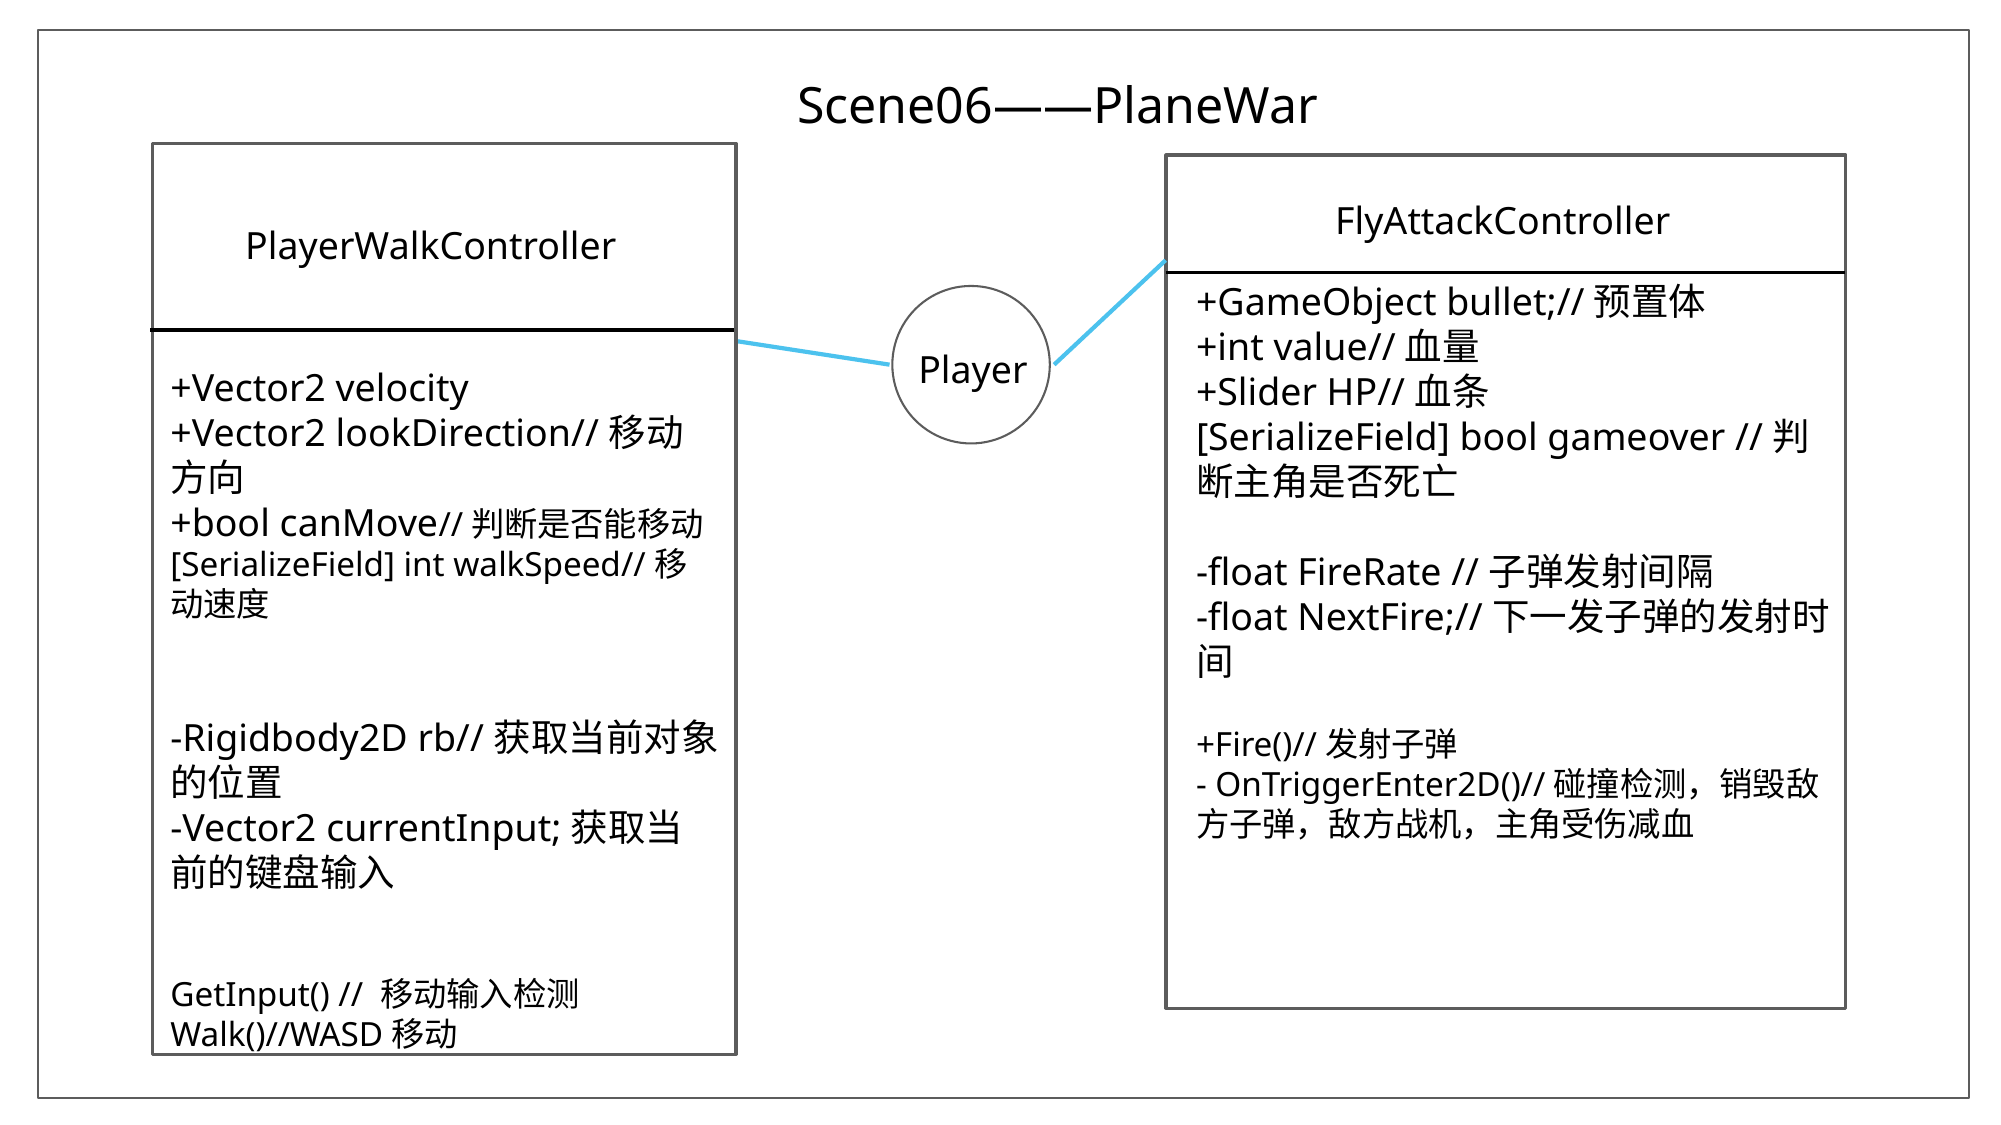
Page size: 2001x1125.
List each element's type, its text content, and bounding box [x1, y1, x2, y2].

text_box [1165, 154, 1855, 1009]
text_box [38, 30, 1970, 1099]
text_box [892, 285, 1060, 444]
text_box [150, 143, 736, 1055]
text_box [1054, 260, 1166, 365]
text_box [737, 341, 890, 365]
text_box Scene06——PlaneWar [782, 48, 1371, 122]
